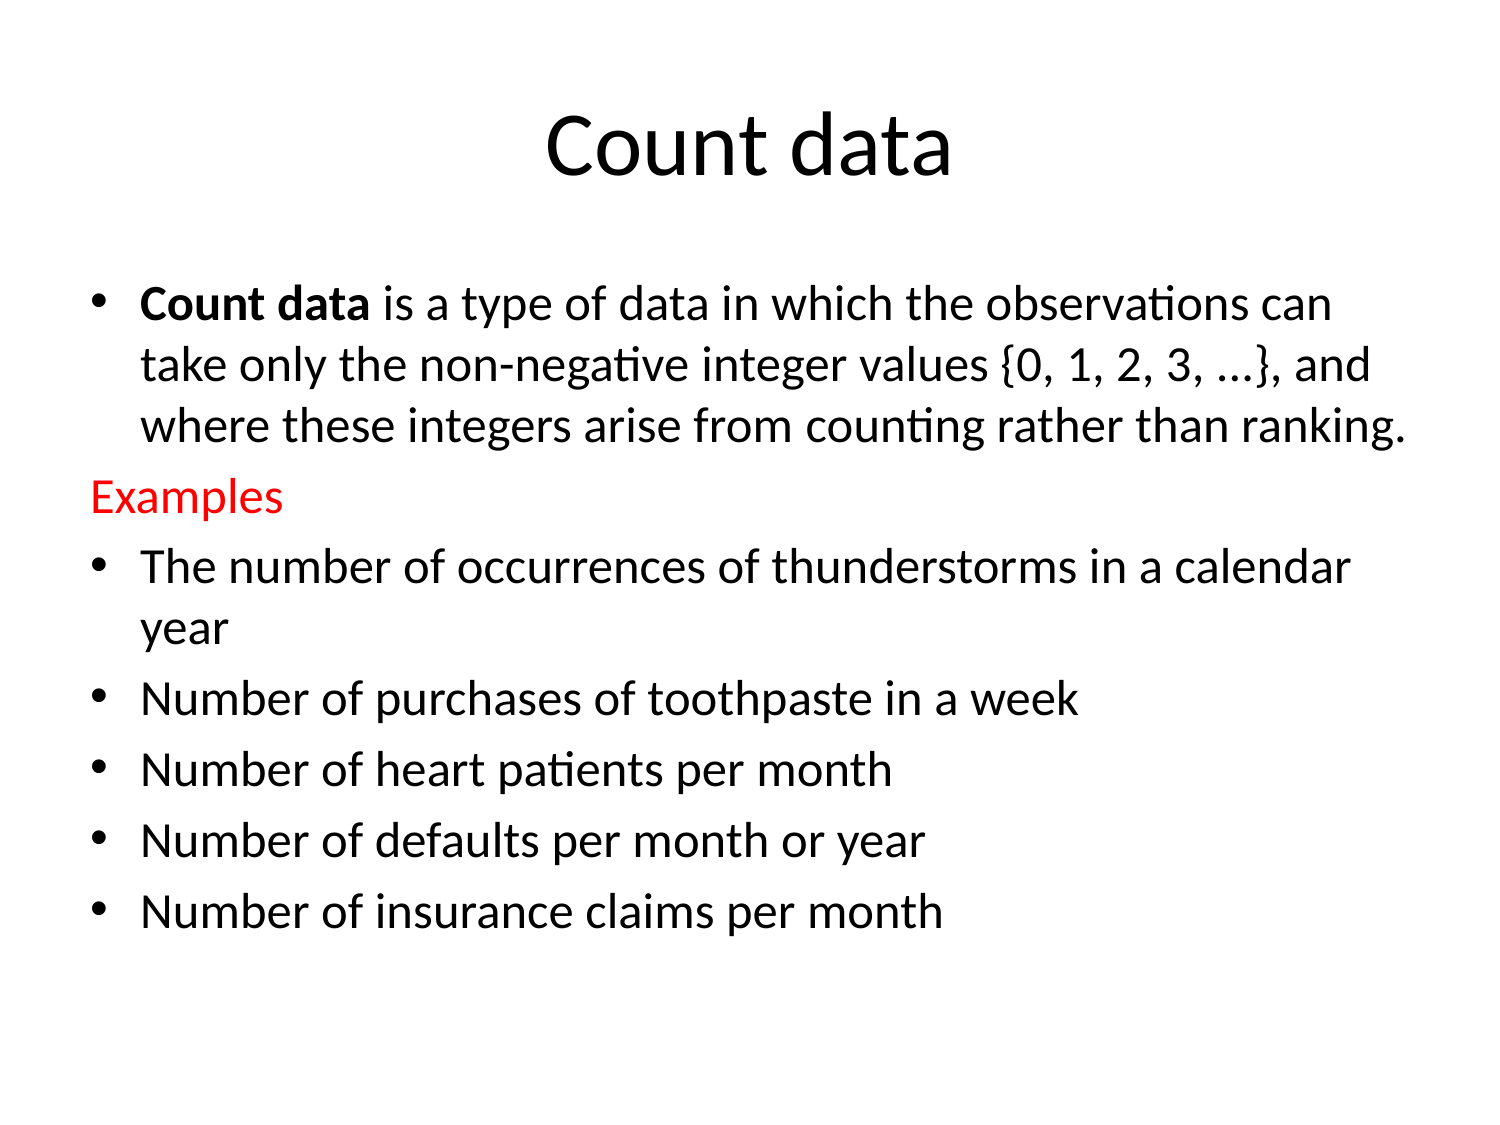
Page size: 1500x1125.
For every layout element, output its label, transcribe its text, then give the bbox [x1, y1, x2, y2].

list Count data is a type of data in which the observations can take only the non-negative integer values {0, 1, 2, 3, ...}, and where these integers arise from counting rather than ranking. Examples The number of occurrences of thunderstorms in a calendar year Number of purchases of toothpaste in a week Number of heart patients per month Number of defaults per month or year Number of insurance claims per month [75, 262, 1425, 1005]
title Count data [75, 45, 1425, 233]
